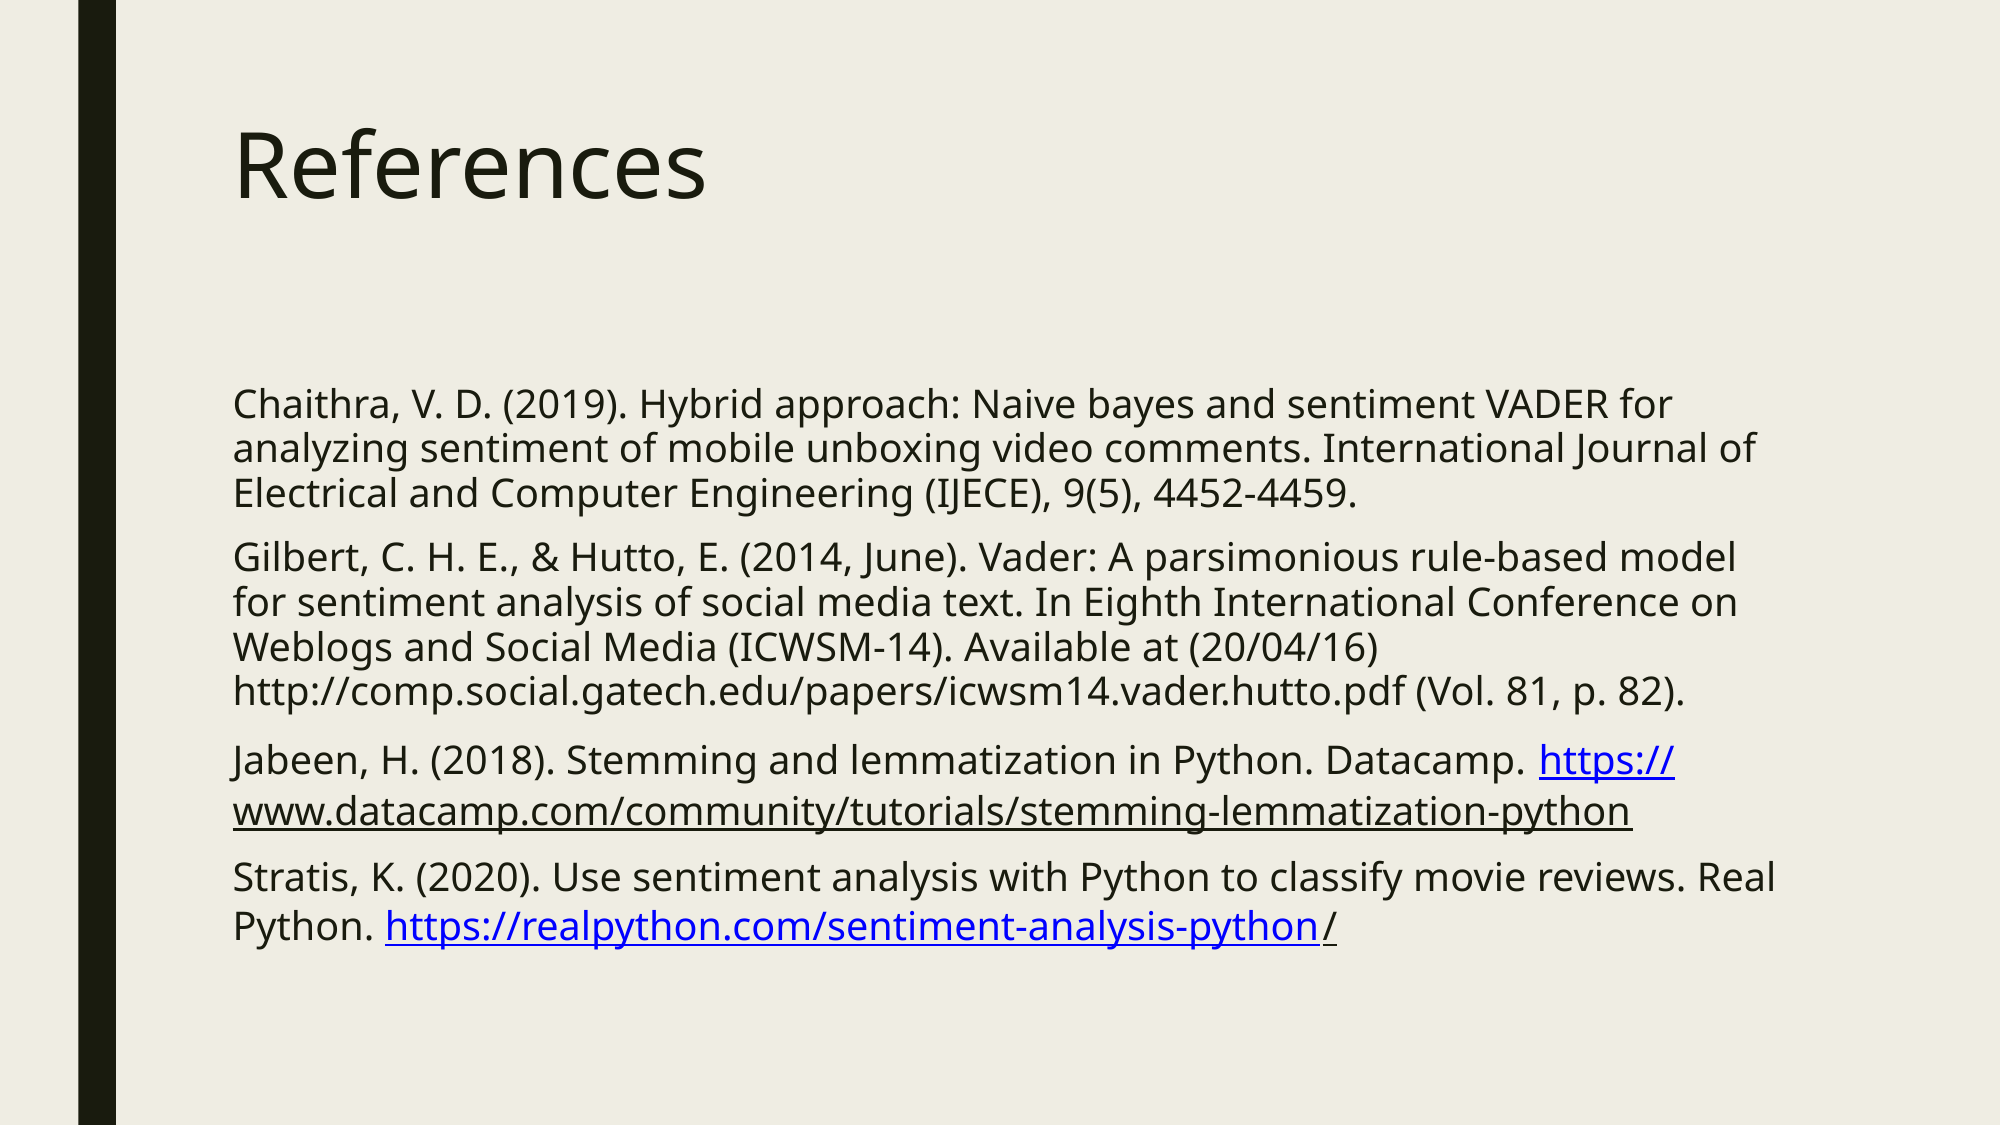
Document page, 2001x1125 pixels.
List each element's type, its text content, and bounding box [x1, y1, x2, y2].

list Chaithra, V. D. (2019). Hybrid approach: Naive bayes and sentiment VADER for analyzing sentiment of mobile unboxing video comments. International Journal of Electrical and Computer Engineering (IJECE), 9(5), 4452-4459. Gilbert, C. H. E., & Hutto, E. (2014, June). Vader: A parsimonious rule-based model for sentiment analysis of social media text. In Eighth International Conference on Weblogs and Social Media (ICWSM-14). Available at (20/04/16) http://comp.social.gatech.edu/papers/icwsm14.vader.hutto.pdf (Vol. 81, p. 82). Jabeen, H. (2018). Stemming and lemmatization in Python. Datacamp. https://www.datacamp.com/community/tutorials/stemming-lemmatization-python Stratis, K. (2020). Use sentiment analysis with Python to classify movie reviews. Real Python. https://realpython.com/sentiment-analysis-python/ [224, 374, 1801, 963]
title References [224, 111, 1801, 357]
